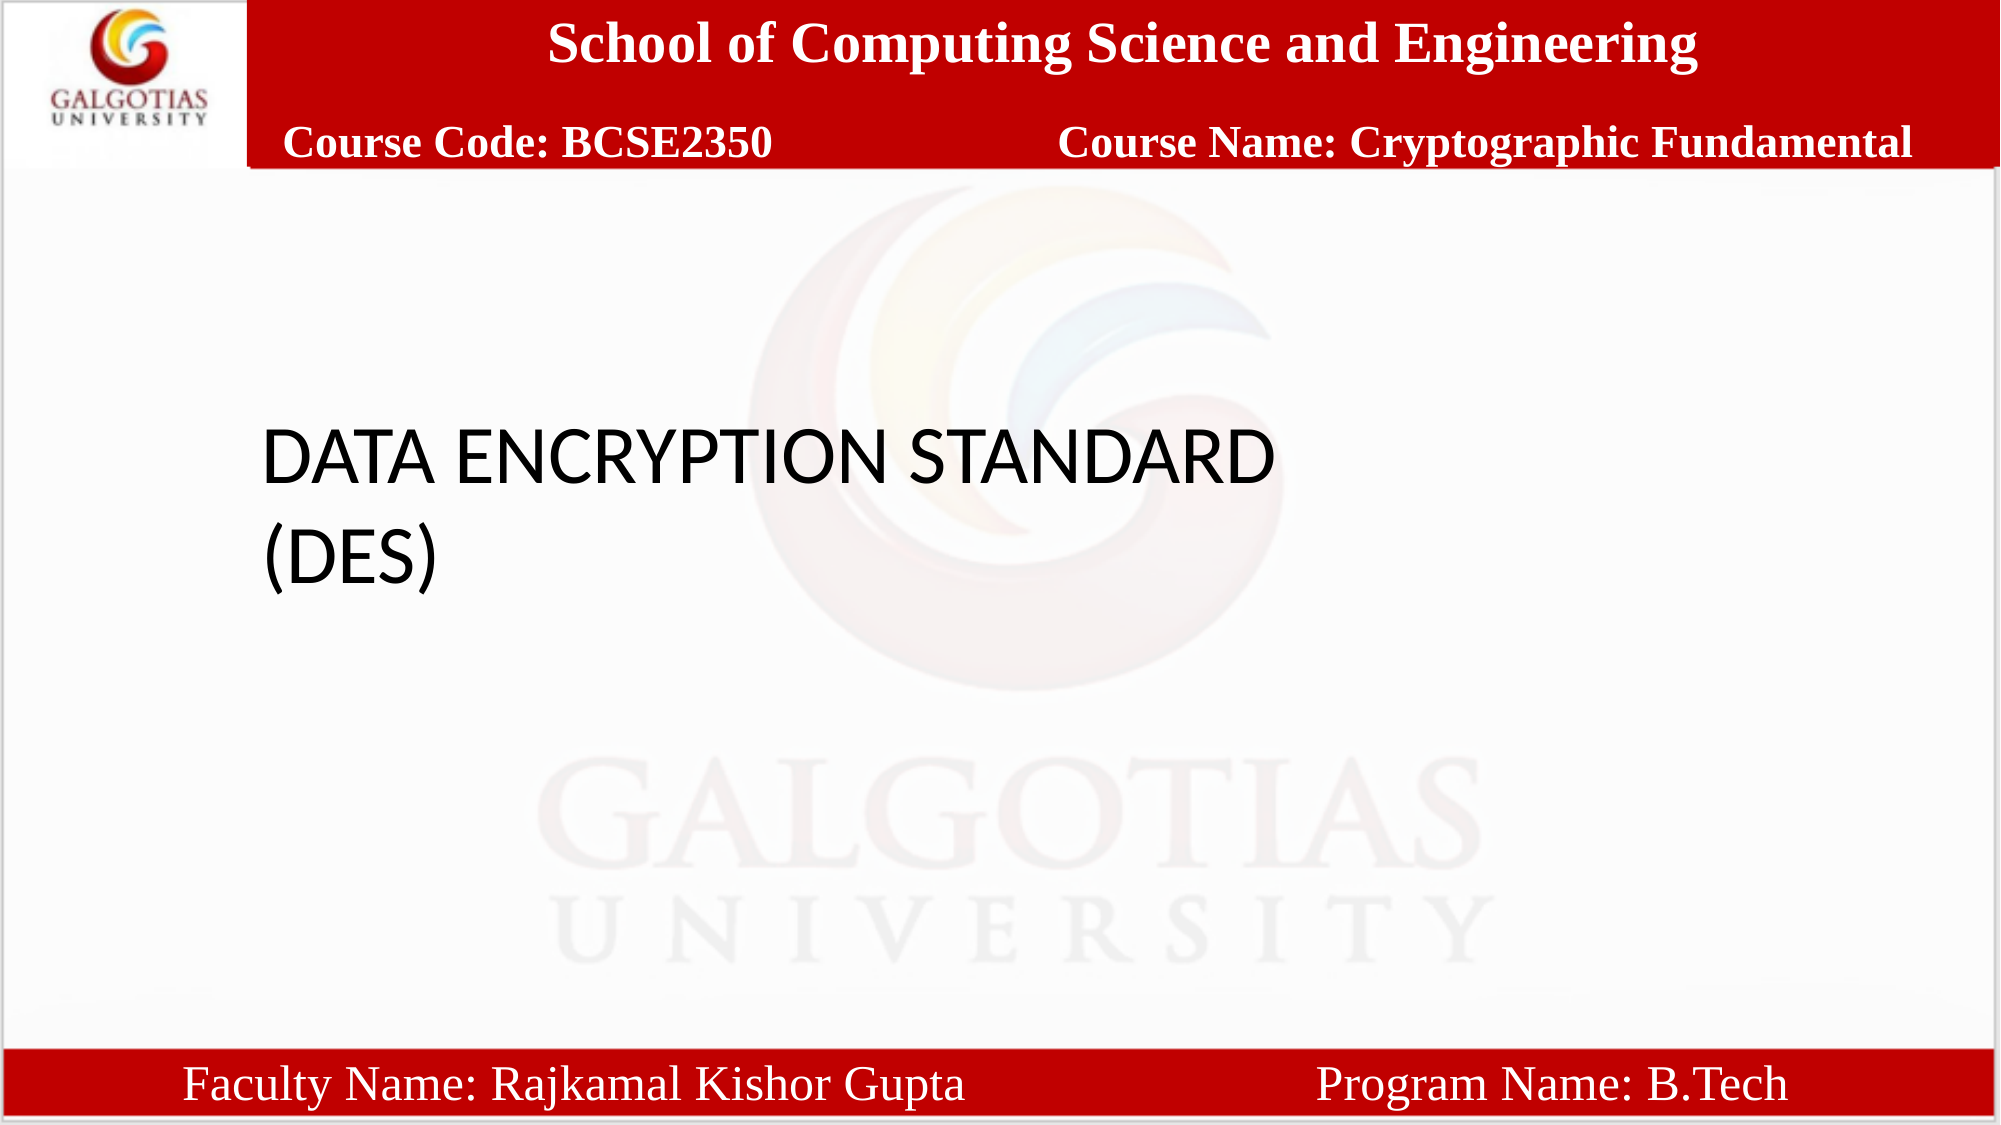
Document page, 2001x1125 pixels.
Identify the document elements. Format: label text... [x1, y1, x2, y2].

text_box School of Computing Science and Engineering Course Code: BCSE2350 Course Name: Cryptographic Fundamental [246, 0, 2000, 167]
footer Faculty Name: Rajkamal Kishor Gupta Program Name: B.Tech [0, 1050, 2000, 1110]
picture [0, 0, 2001, 1125]
text_box DATA ENCRYPTION STANDARD (DES) [246, 292, 1409, 608]
